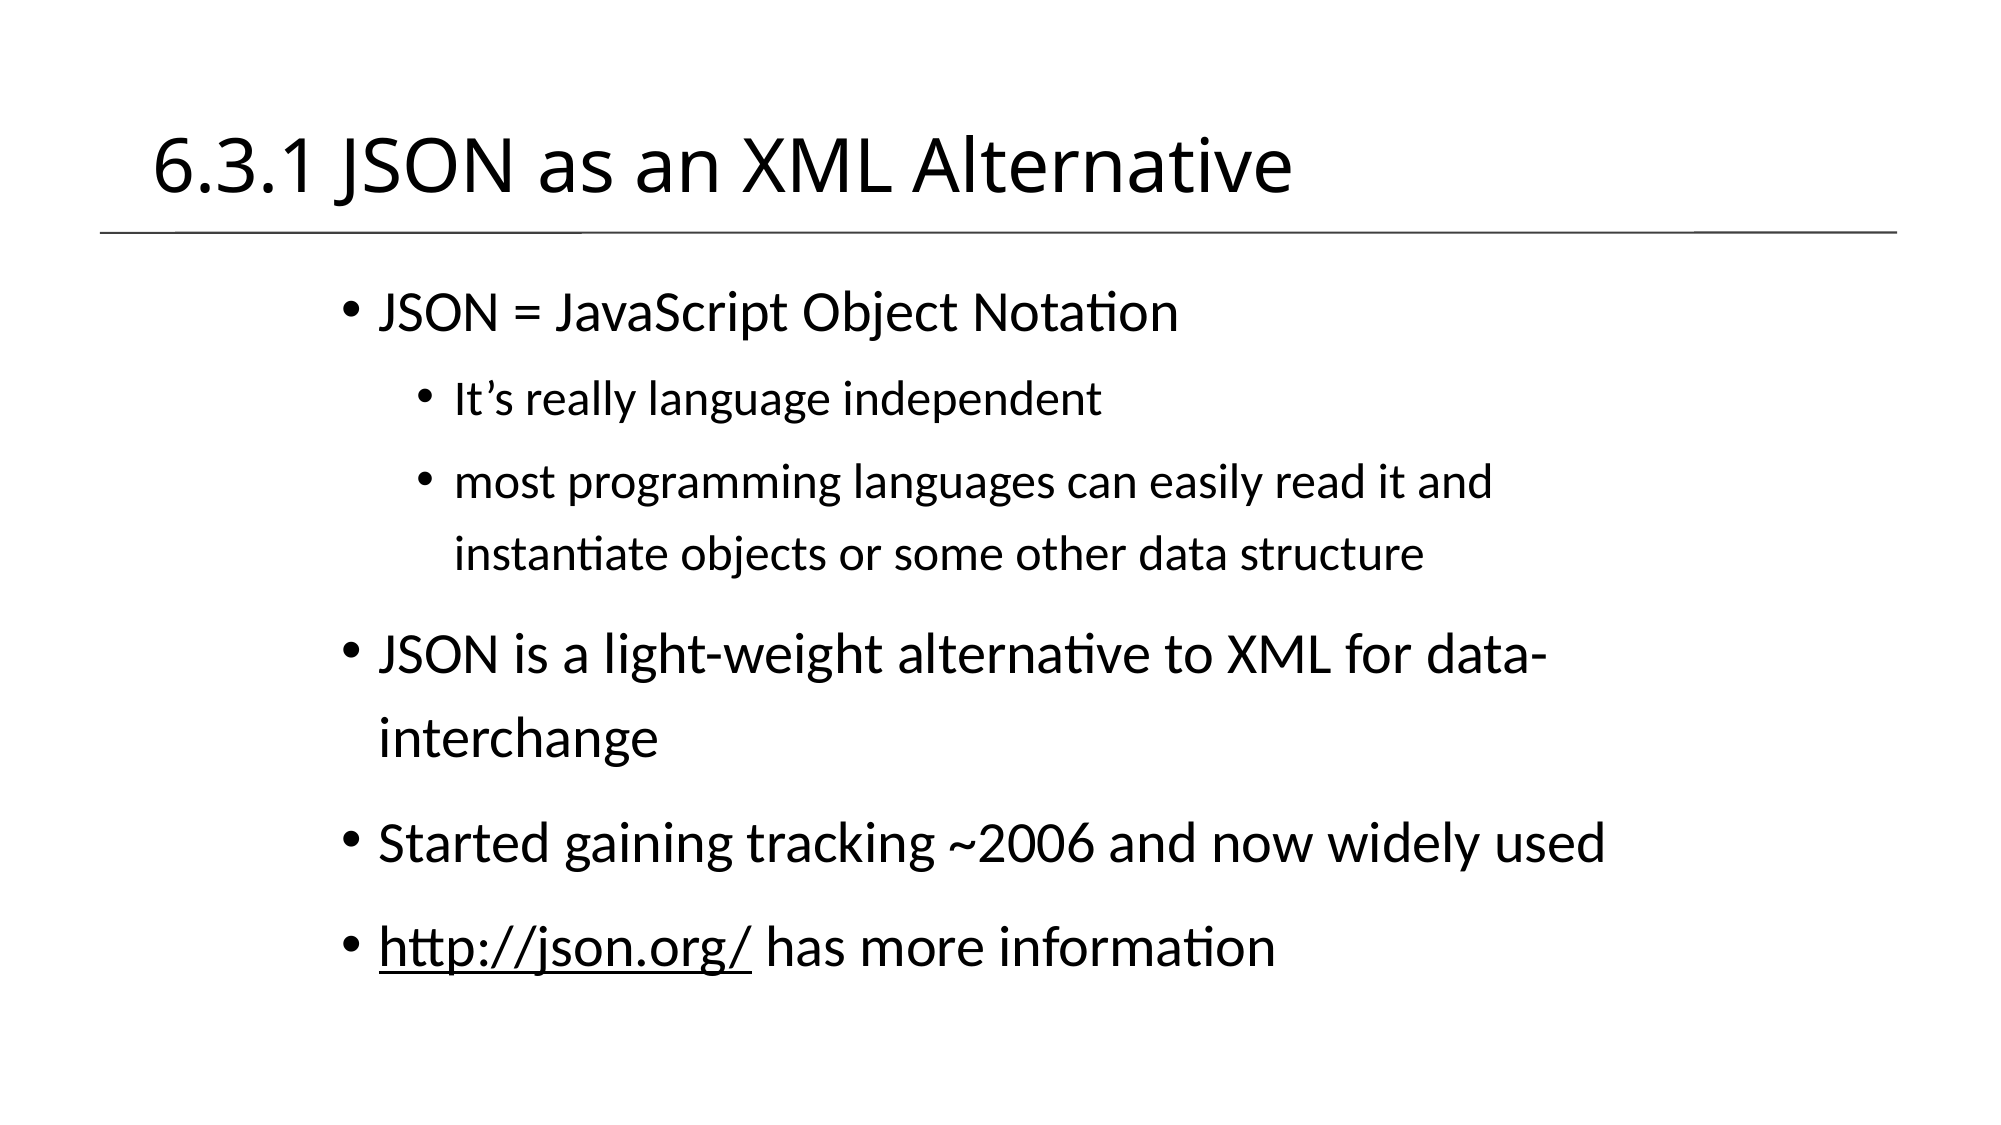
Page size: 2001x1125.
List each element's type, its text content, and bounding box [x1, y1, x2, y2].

list JSON = JavaScript Object Notation It’s really language independent most programming languages can easily read it and instantiate objects or some other data structure JSON is a light-weight alternative to XML for data-interchange Started gaining tracking ~2006 and now widely used http://json.org/ has more information [326, 251, 1636, 1044]
title 6.3.1 JSON as an XML Alternative [137, 59, 1863, 278]
